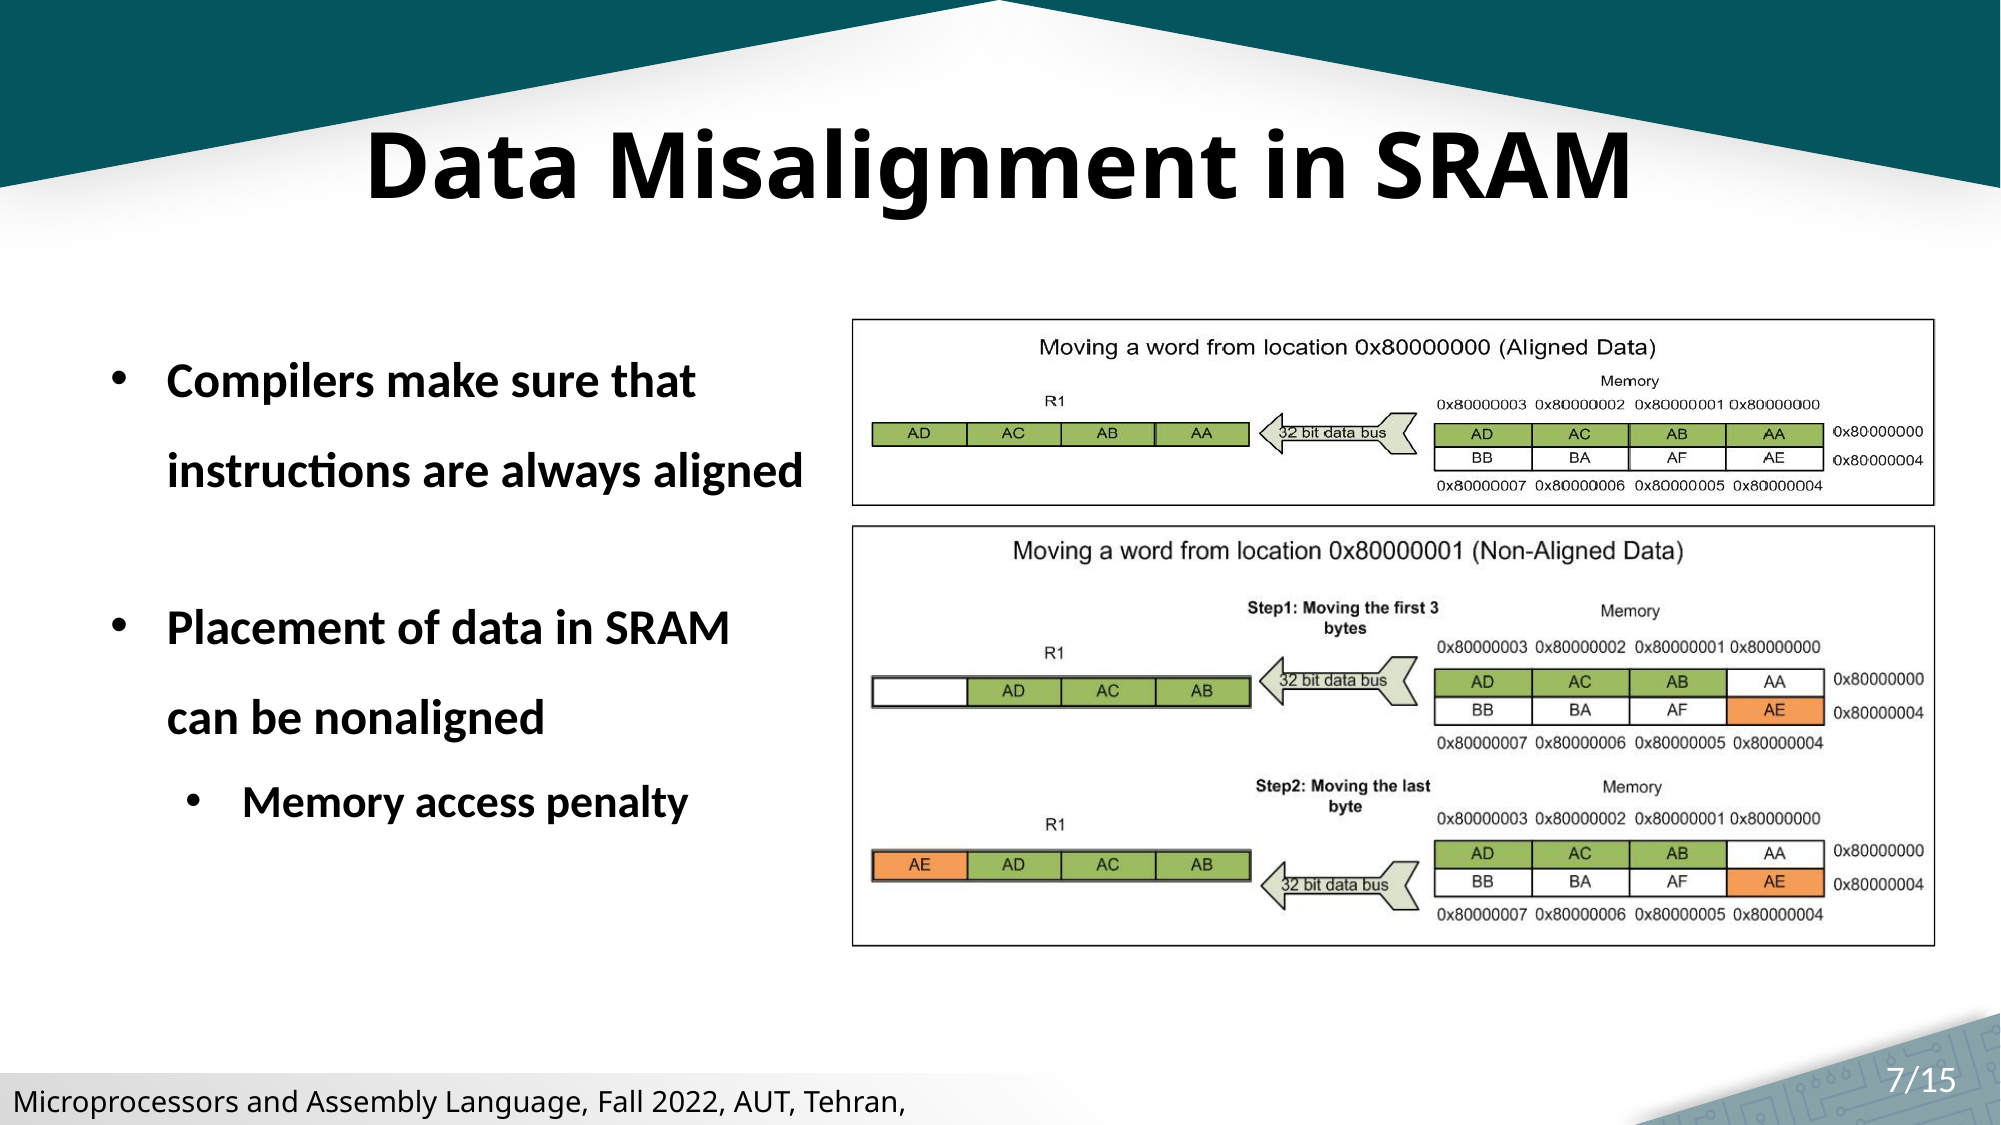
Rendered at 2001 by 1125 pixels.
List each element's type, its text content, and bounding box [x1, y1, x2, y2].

text_box Data Misalignment in SRAM [137, 59, 1863, 278]
picture [851, 318, 1936, 507]
slide_number 7/15 [1522, 1047, 1973, 1108]
text_box Compilers make sure that instructions are always aligned Placement of data in SRAM can be nonaligned Memory access penalty [95, 309, 824, 835]
picture [851, 508, 1936, 947]
